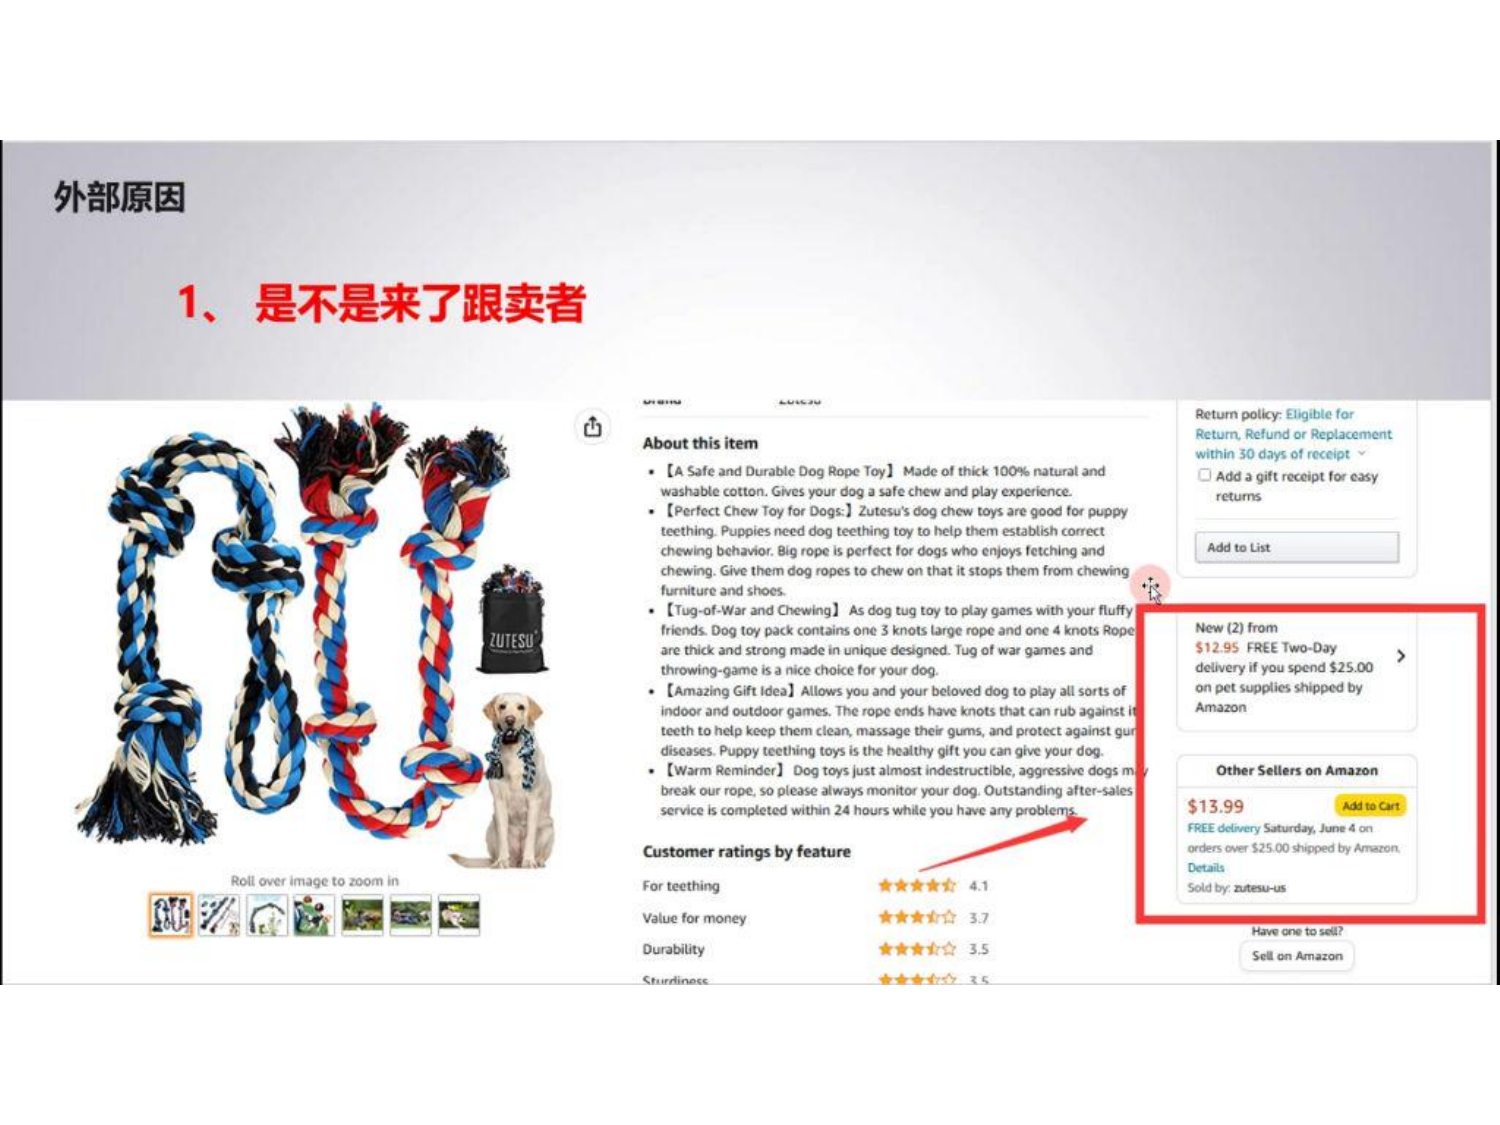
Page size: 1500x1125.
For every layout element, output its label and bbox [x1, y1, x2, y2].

picture [0, 140, 1500, 985]
